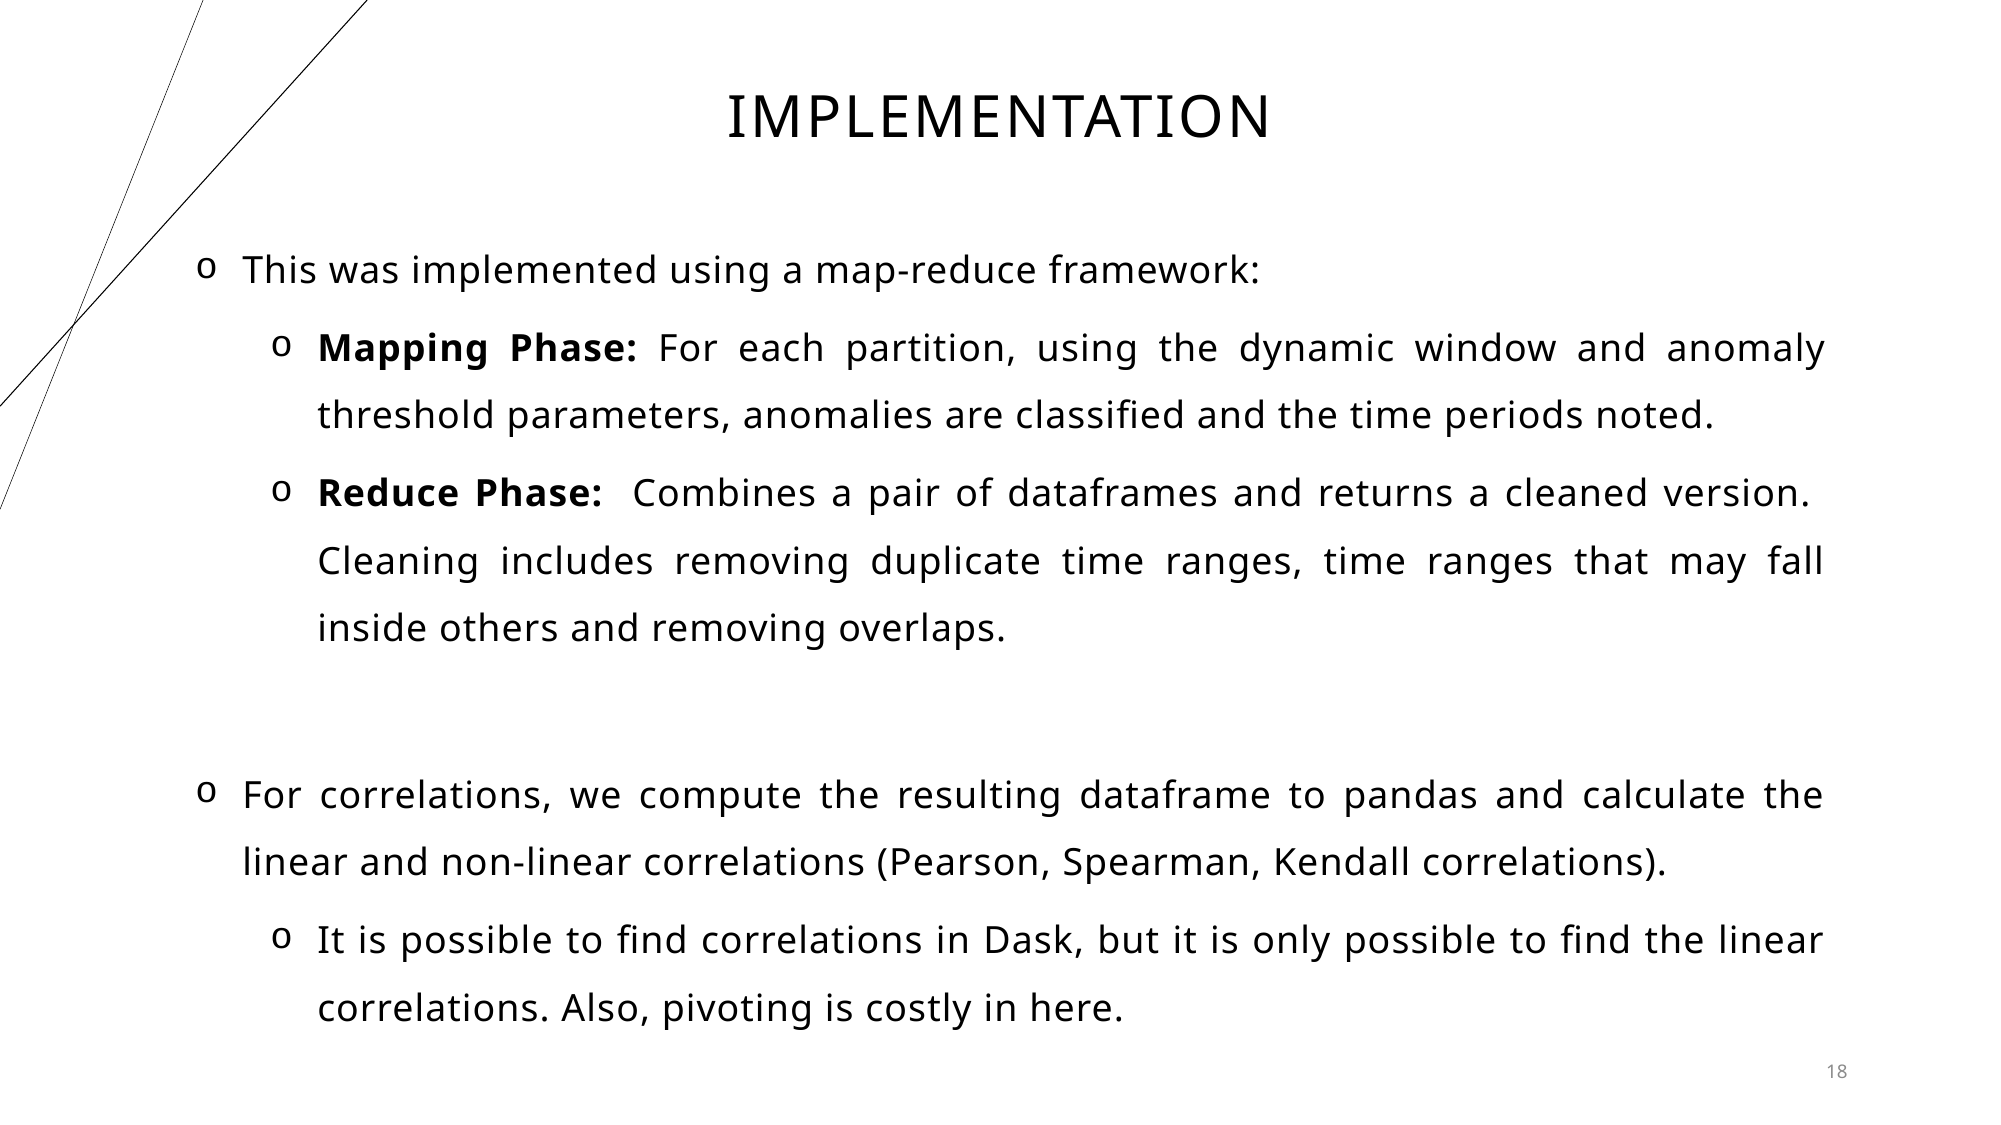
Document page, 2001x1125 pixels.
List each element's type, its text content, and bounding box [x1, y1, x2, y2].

title IMPLEMENTATION [309, 9, 1691, 216]
text_box This was implemented using a map-reduce framework: Mapping Phase: For each partition, using the dynamic window and anomaly threshold parameters, anomalies are classified and the time periods noted. Reduce Phase: Combines a pair of dataframes and returns a cleaned version. Cleaning includes removing duplicate time ranges, time ranges that may fall inside others and removing overlaps. For correlations, we compute the resulting dataframe to pandas and calculate the linear and non-linear correlations (Pearson, Spearman, Kendall correlations). It is possible to find correlations in Dask, but it is only possible to find the linear correlations. Also, pivoting is costly in here. [180, 216, 1843, 1088]
slide_number 18 [1412, 1042, 1863, 1103]
